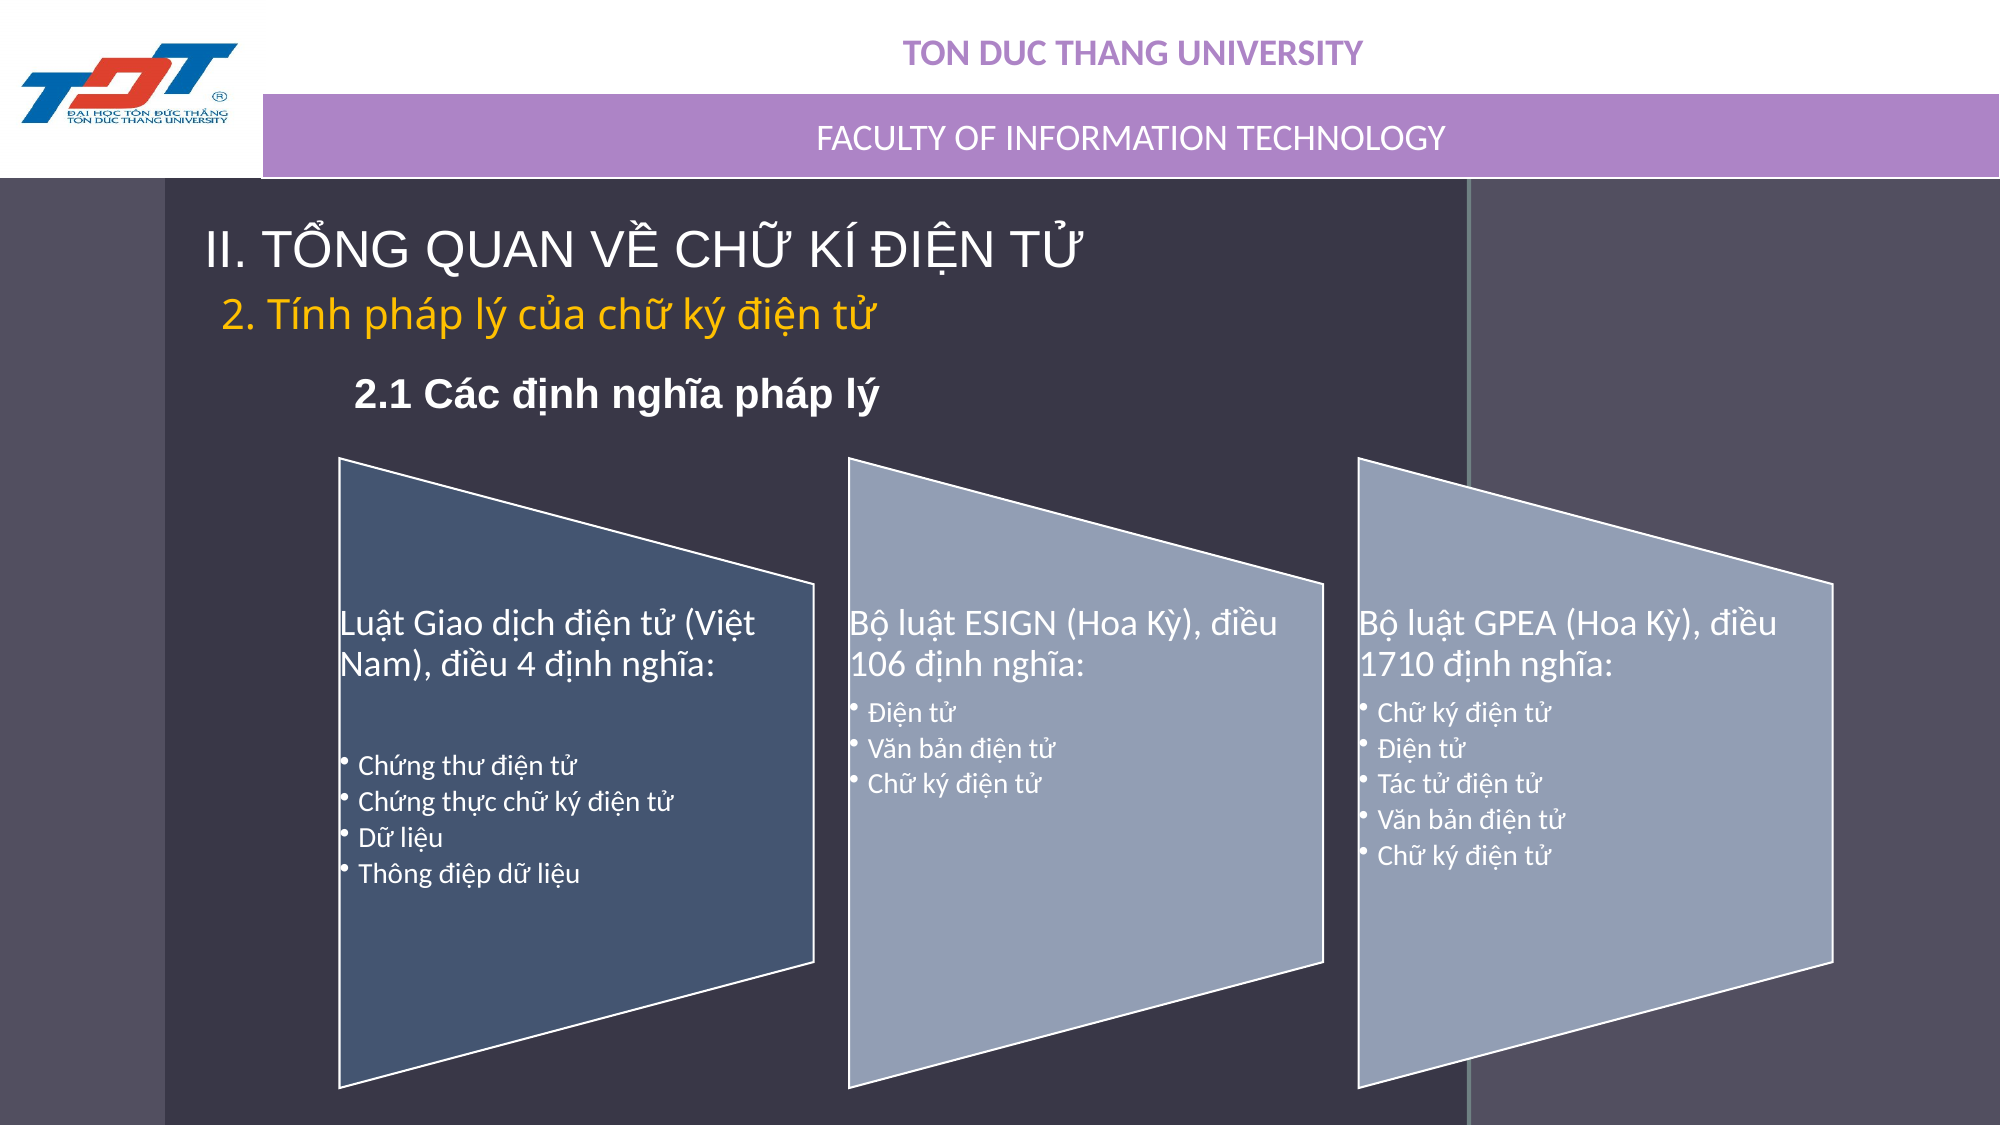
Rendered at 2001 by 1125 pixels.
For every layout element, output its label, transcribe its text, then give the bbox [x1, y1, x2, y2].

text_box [339, 458, 1833, 1089]
picture [0, 0, 266, 178]
title 2. Tính pháp lý của chữ ký điện tử [205, 287, 905, 389]
subtitle II. TỔNG QUAN VỀ CHỮ KÍ ĐIỆN TỬ [179, 187, 1102, 287]
text_box 2.1 Các định nghĩa pháp lý [339, 355, 942, 424]
